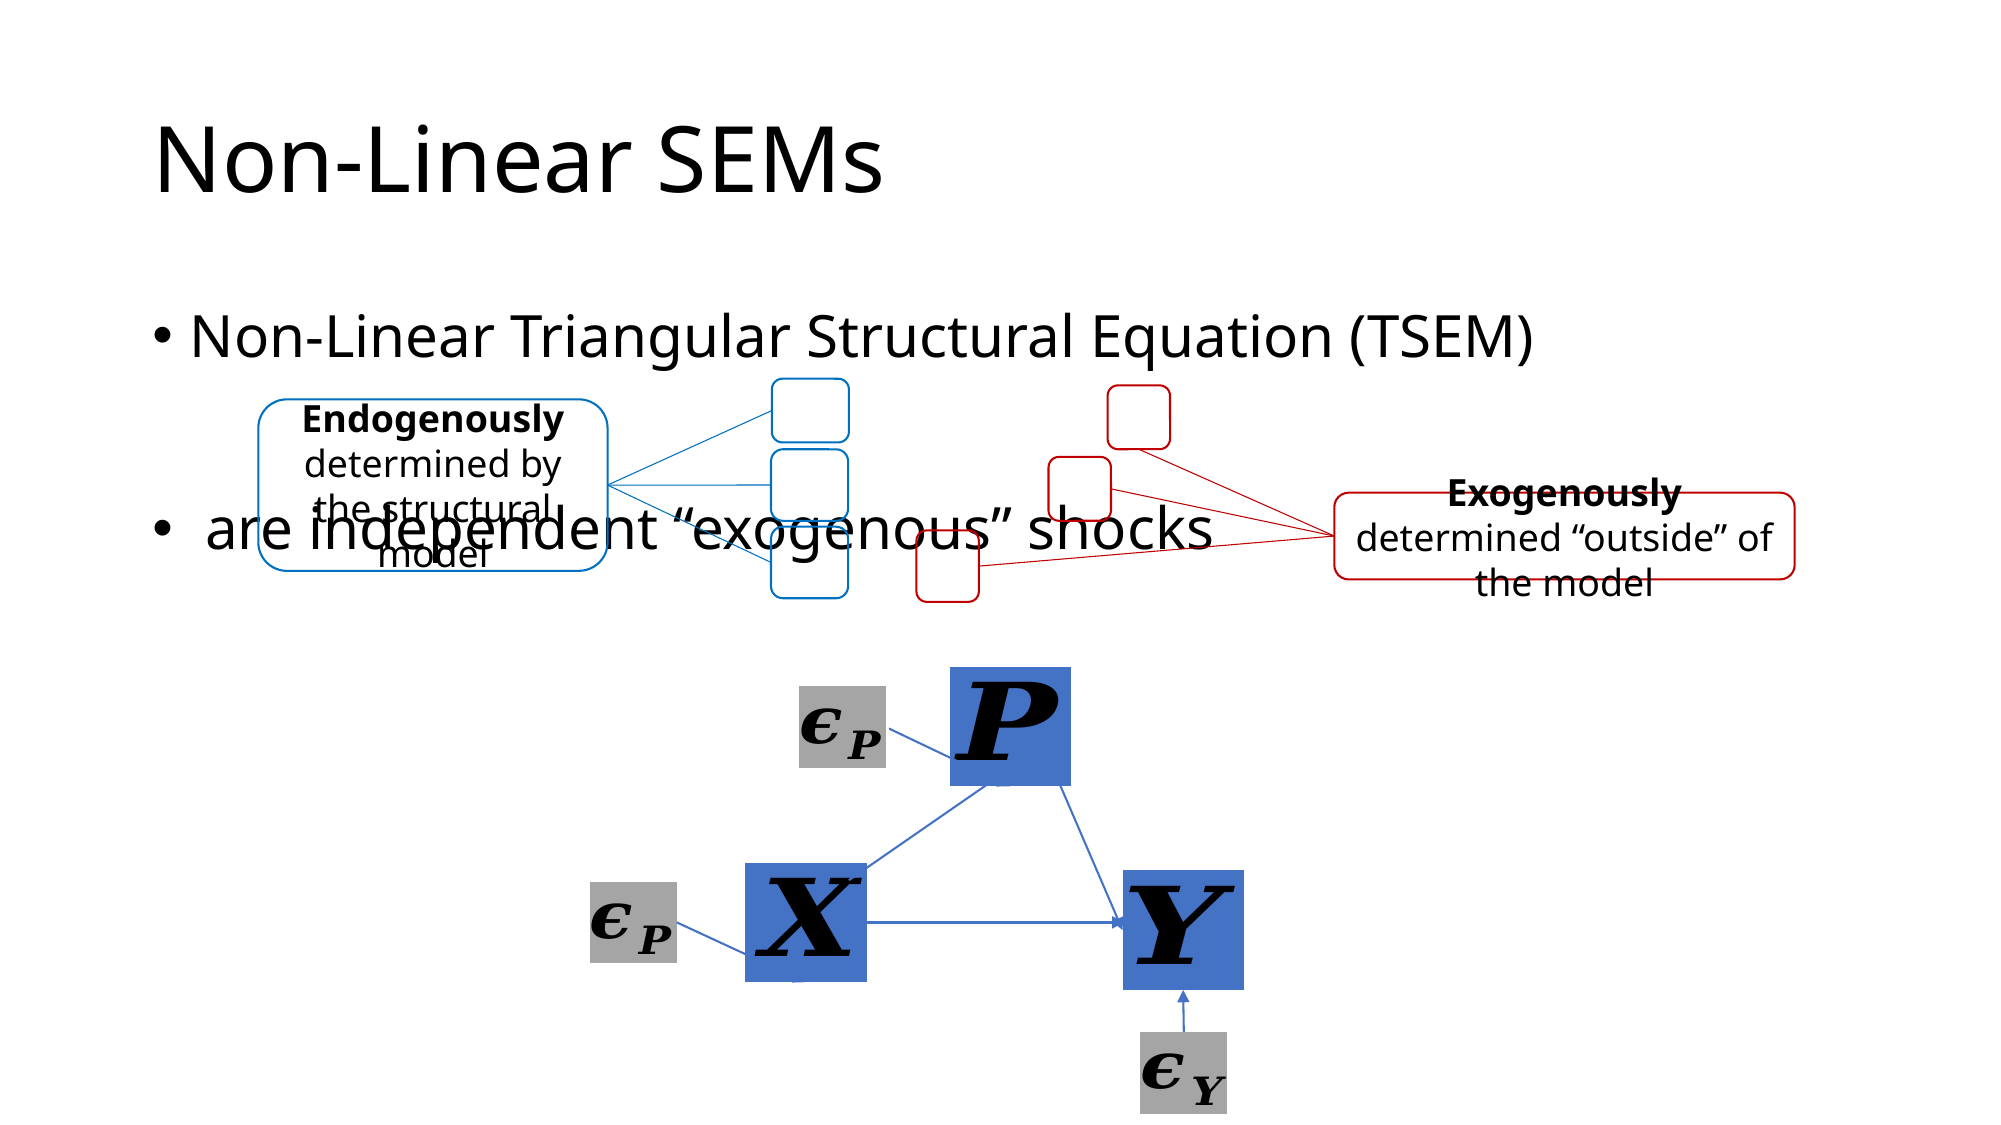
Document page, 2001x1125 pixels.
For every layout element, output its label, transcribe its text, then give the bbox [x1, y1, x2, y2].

text_box [771, 448, 850, 522]
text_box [607, 484, 771, 563]
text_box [1111, 488, 1335, 536]
text_box Endogenously determined by the structural model [257, 398, 607, 572]
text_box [1138, 449, 1335, 488]
title Non-Linear SEMs [137, 53, 1863, 272]
text_box [769, 525, 850, 600]
text_box Exogenously determined “outside” of the model [1333, 491, 1796, 581]
text_box [1047, 455, 1113, 522]
text_box [1106, 384, 1172, 451]
text_box [770, 377, 850, 444]
text_box [915, 529, 980, 603]
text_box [848, 768, 968, 881]
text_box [607, 410, 772, 486]
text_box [978, 536, 1335, 567]
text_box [1053, 768, 1141, 888]
